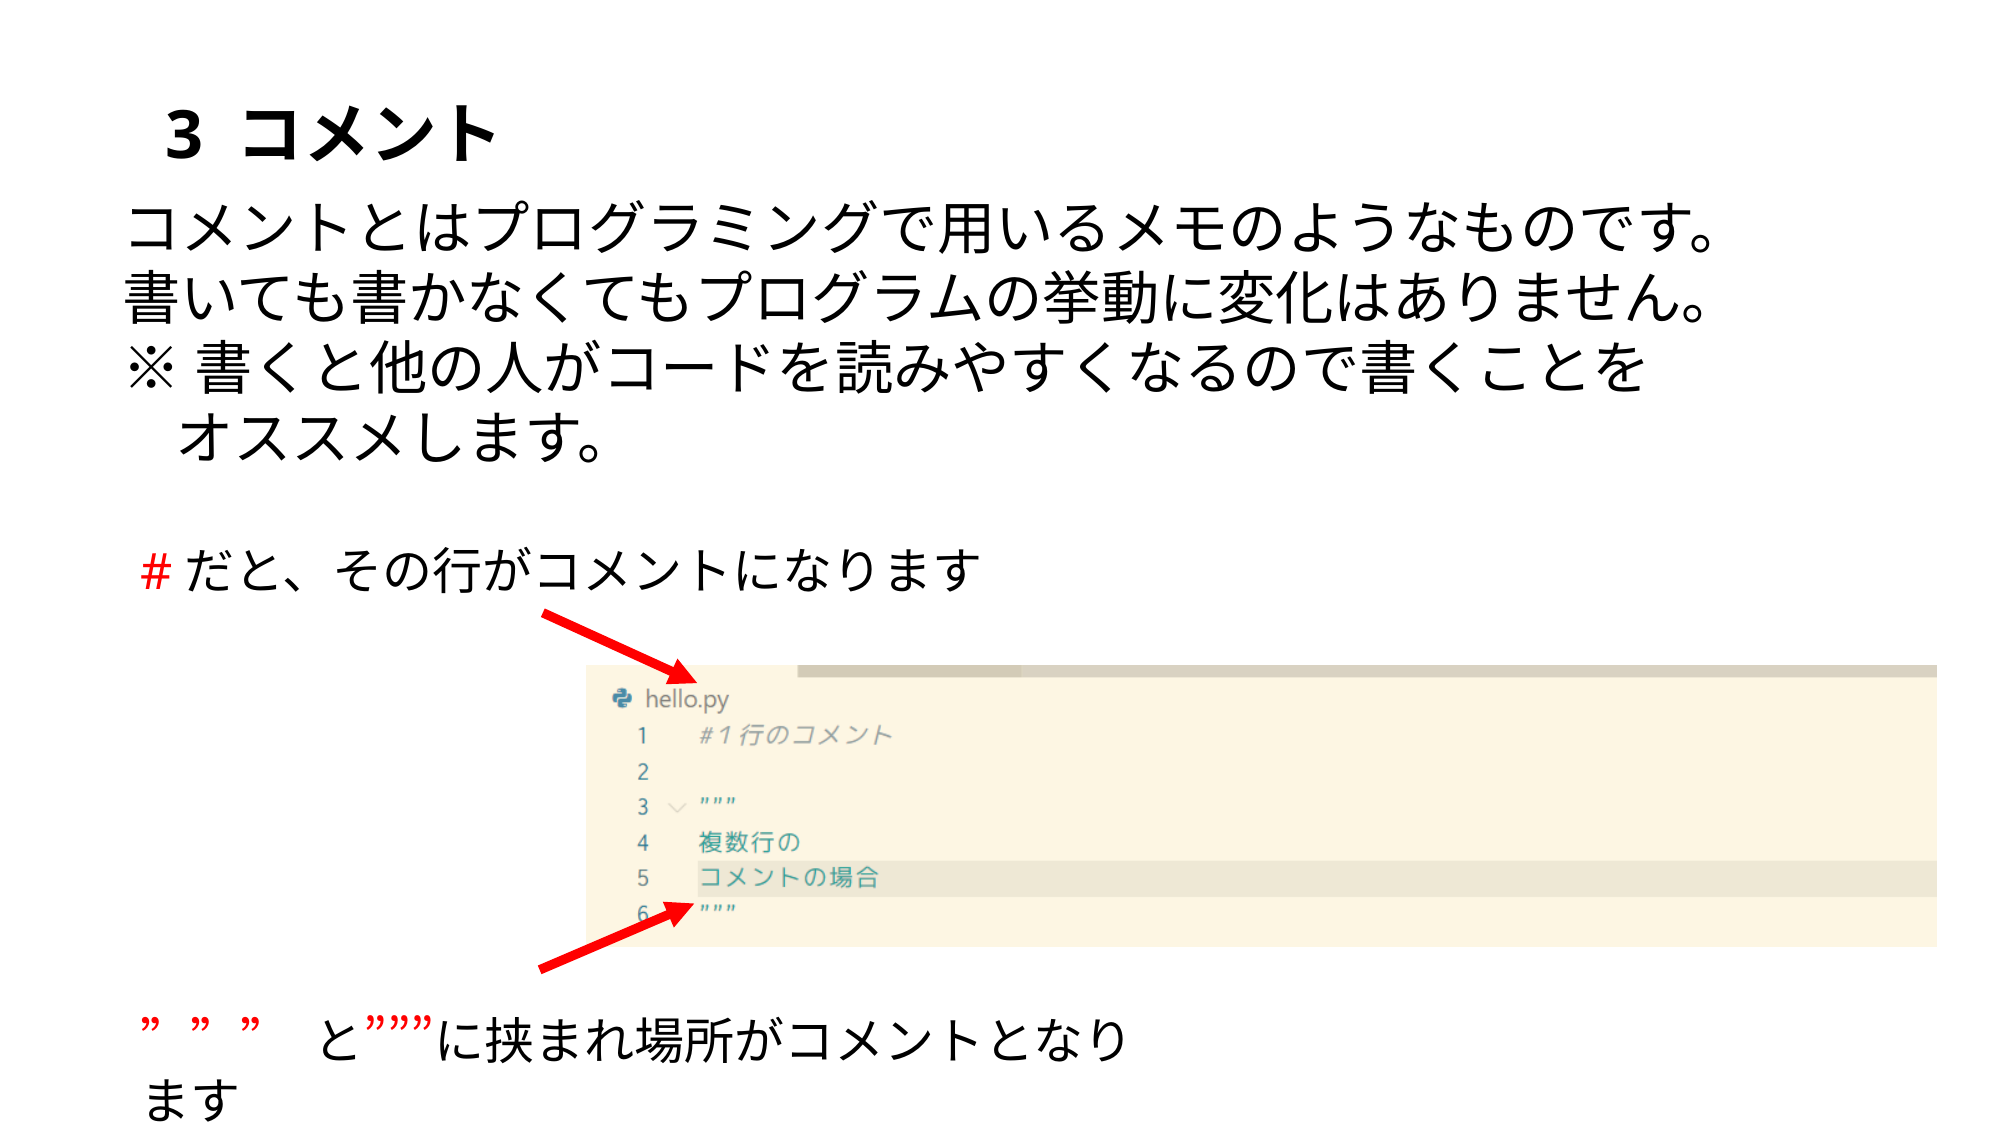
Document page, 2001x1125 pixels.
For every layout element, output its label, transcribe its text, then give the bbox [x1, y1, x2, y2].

text_box 3 コメント [150, 84, 2000, 180]
picture [586, 665, 1937, 947]
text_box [539, 903, 695, 970]
text_box ””” と”””に挟まれ場所がコメントとなります [125, 1002, 1166, 1125]
text_box コメントとはプログラミングで用いるメモのようなものです。 書いても書かなくてもプログラムの挙動に変化はありません。 ※書くと他の人がコードを読みやすくなるので書くことを オススメします。 [107, 183, 1853, 479]
text_box #だと、その行がコメントになります [125, 532, 1025, 608]
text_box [542, 612, 698, 684]
